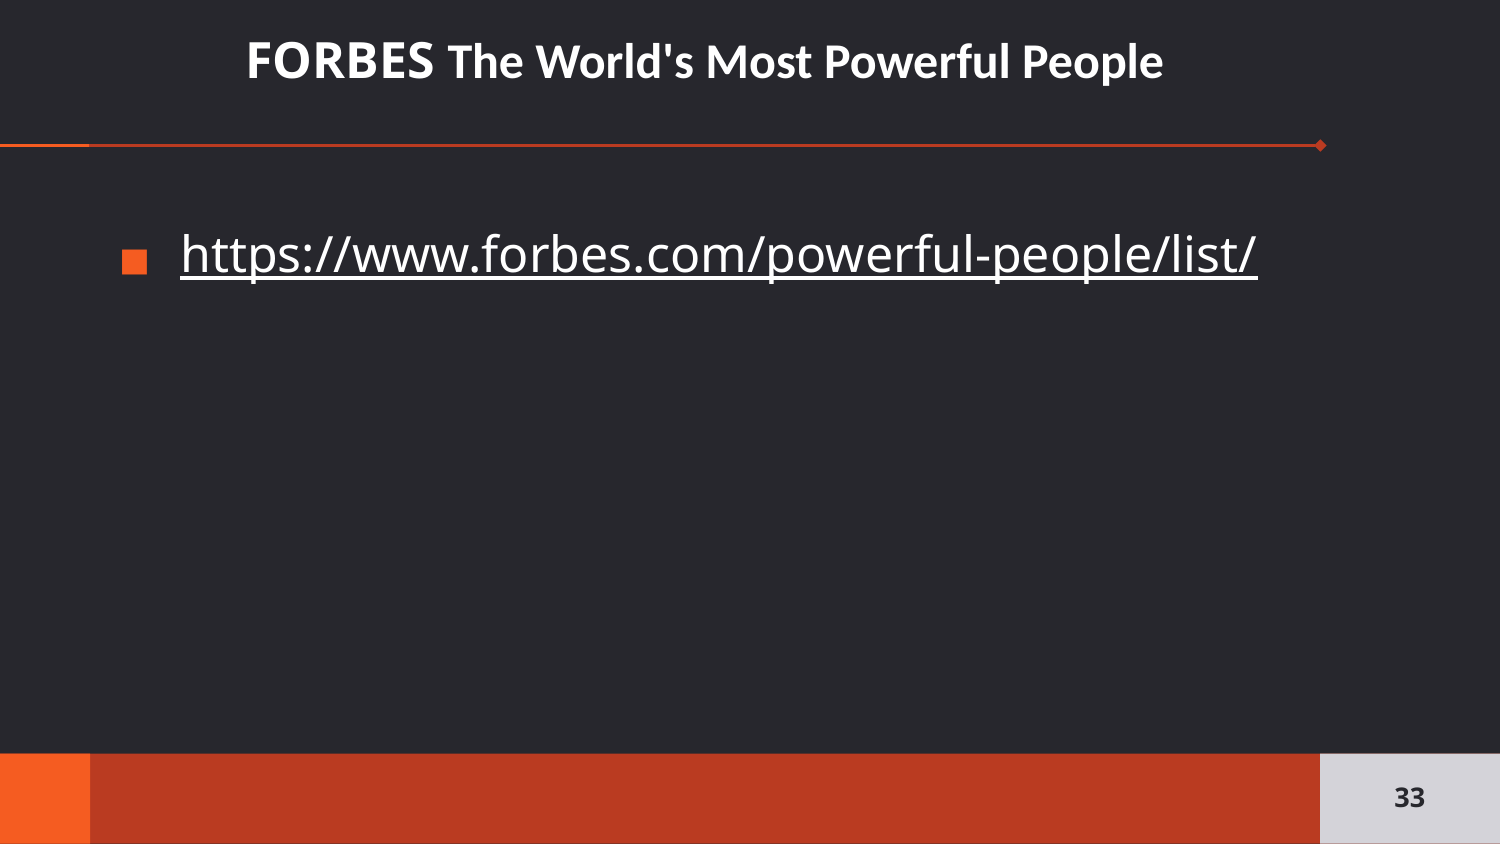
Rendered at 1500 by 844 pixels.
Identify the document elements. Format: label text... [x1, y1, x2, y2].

title FORBES The World's Most Powerful People [90, 22, 1320, 164]
slide_number 33 [1320, 753, 1500, 844]
list https://www.forbes.com/powerful-people/list/ [90, 196, 1320, 681]
